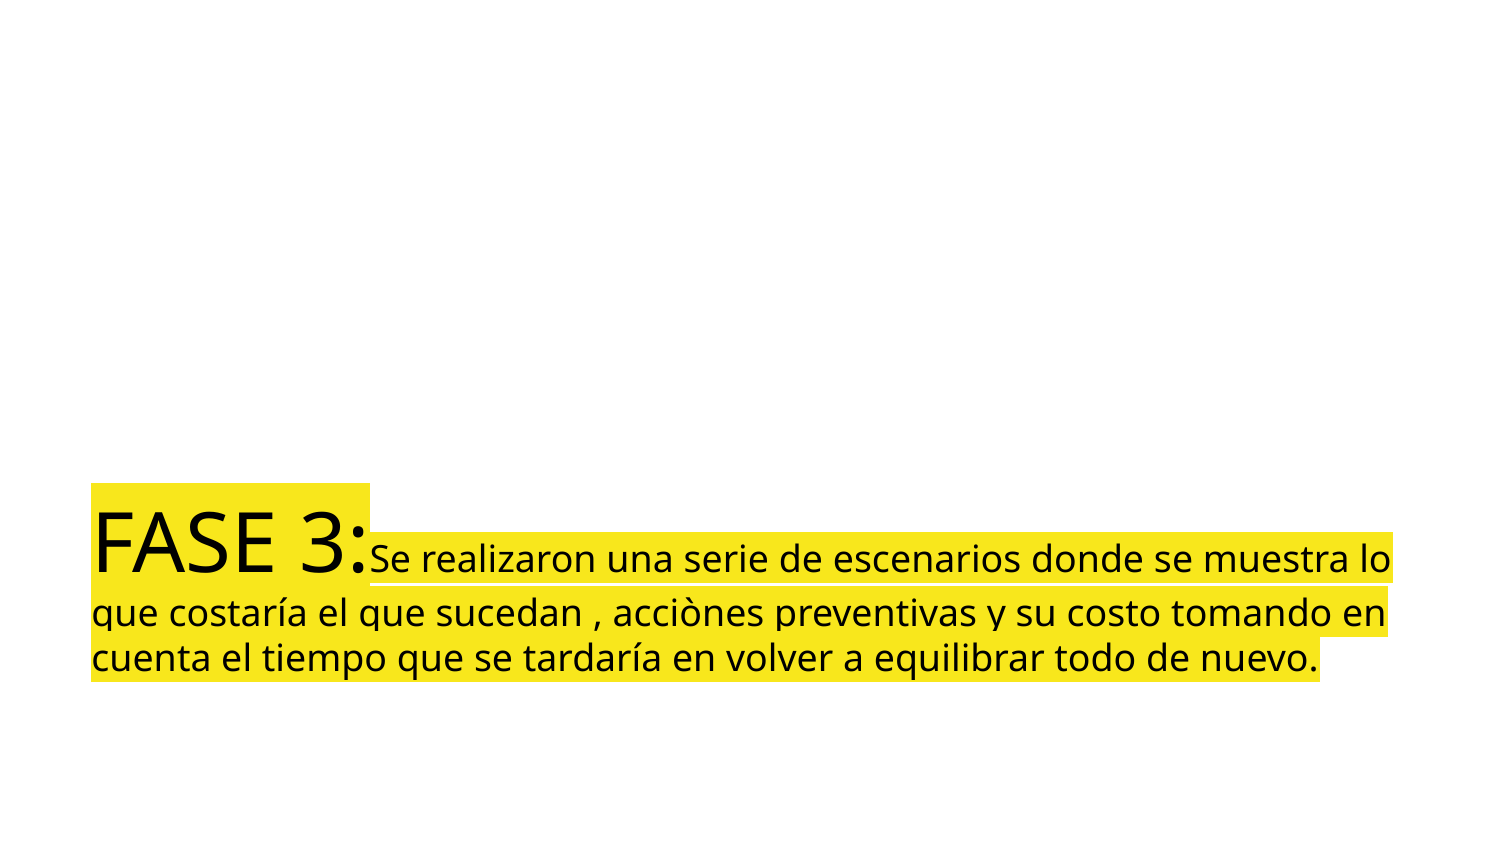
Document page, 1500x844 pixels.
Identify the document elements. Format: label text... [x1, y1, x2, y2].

title FASE 3:Se realizaron una serie de escenarios donde se muestra lo que costaría el que sucedan , acciònes preventivas y su costo tomando en cuenta el tiempo que se tardaría en volver a equilibrar todo de nuevo. [76, 473, 1475, 568]
